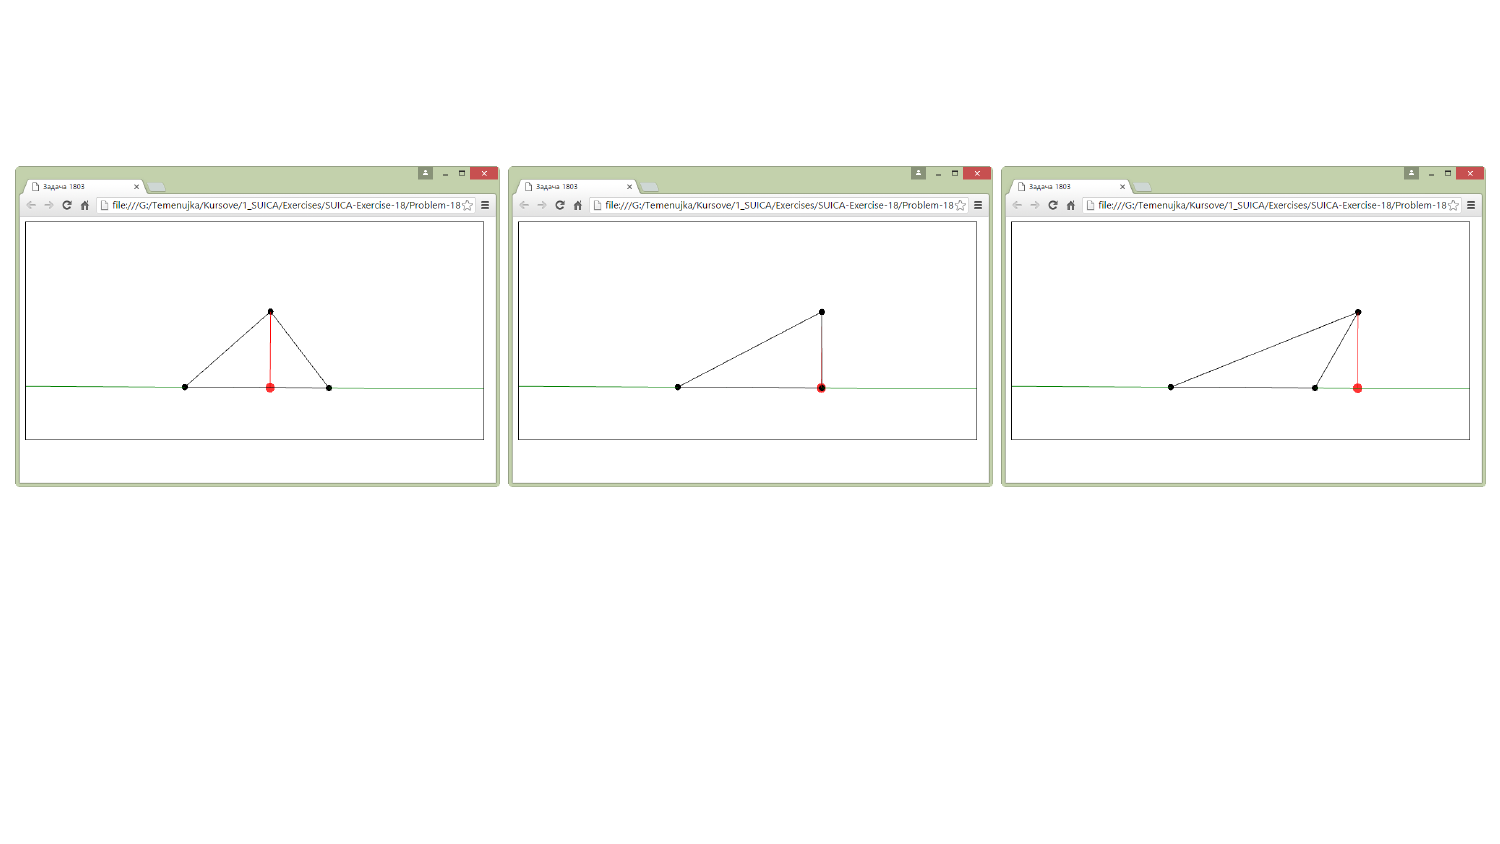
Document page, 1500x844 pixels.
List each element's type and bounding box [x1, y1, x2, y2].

picture [14, 166, 500, 487]
picture [1001, 166, 1486, 487]
picture [507, 166, 993, 487]
